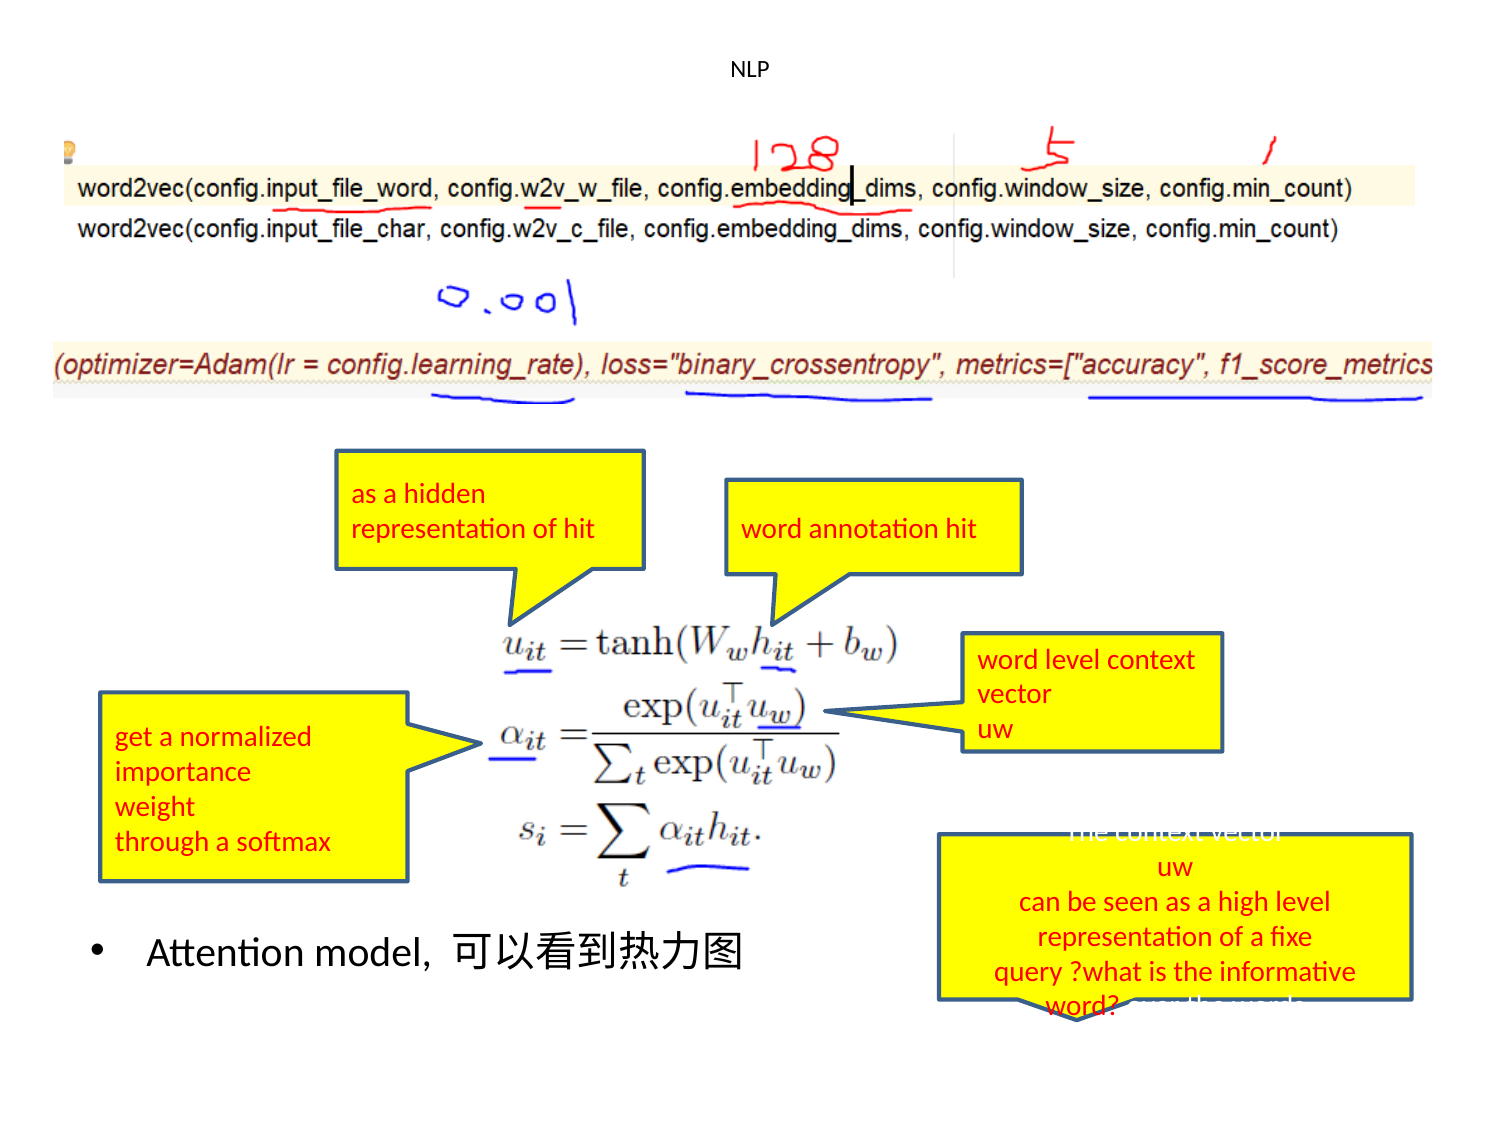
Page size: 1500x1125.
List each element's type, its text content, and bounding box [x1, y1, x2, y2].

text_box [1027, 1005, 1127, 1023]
text_box The context vector uw can be seen as a high level representation of a fixe query ?what is the informative word? over the words [1057, 832, 1414, 916]
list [64, 125, 1416, 277]
text_box word annotation hit [724, 477, 1024, 608]
title NLP [75, 45, 1425, 90]
text_box Attention model, 可以看到热力图 [74, 916, 1425, 1005]
picture [441, 609, 1054, 937]
text_box get a normalized importance weight through a softmax [98, 690, 436, 884]
text_box word level context vector uw [1057, 631, 1225, 754]
picture [52, 278, 1449, 404]
text_box as a hidden representation of hit [334, 448, 646, 608]
